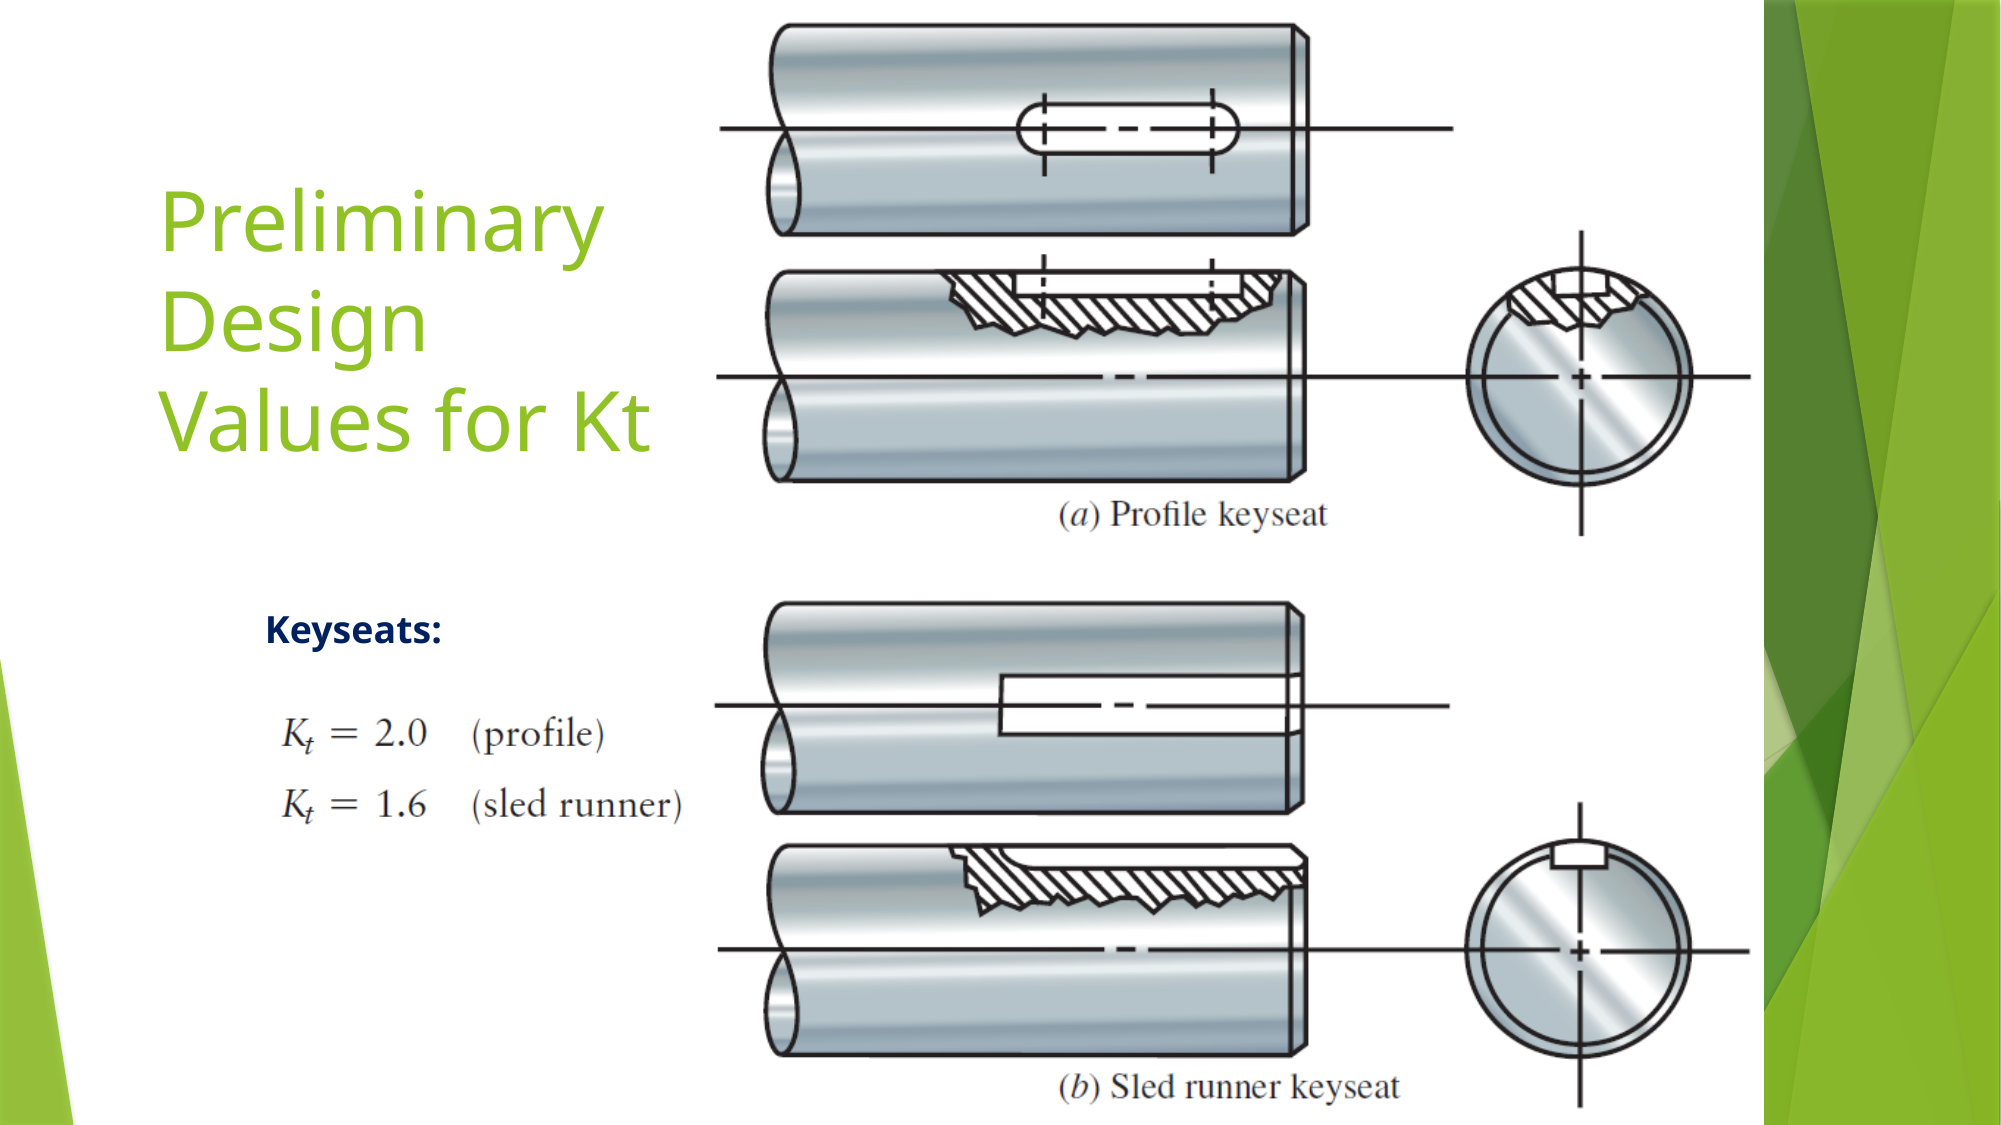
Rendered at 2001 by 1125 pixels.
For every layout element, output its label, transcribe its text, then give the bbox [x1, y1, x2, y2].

title Preliminary Design Values for Kt [143, 160, 695, 561]
picture [242, 0, 1764, 1125]
list Keyseats: [249, 598, 625, 699]
